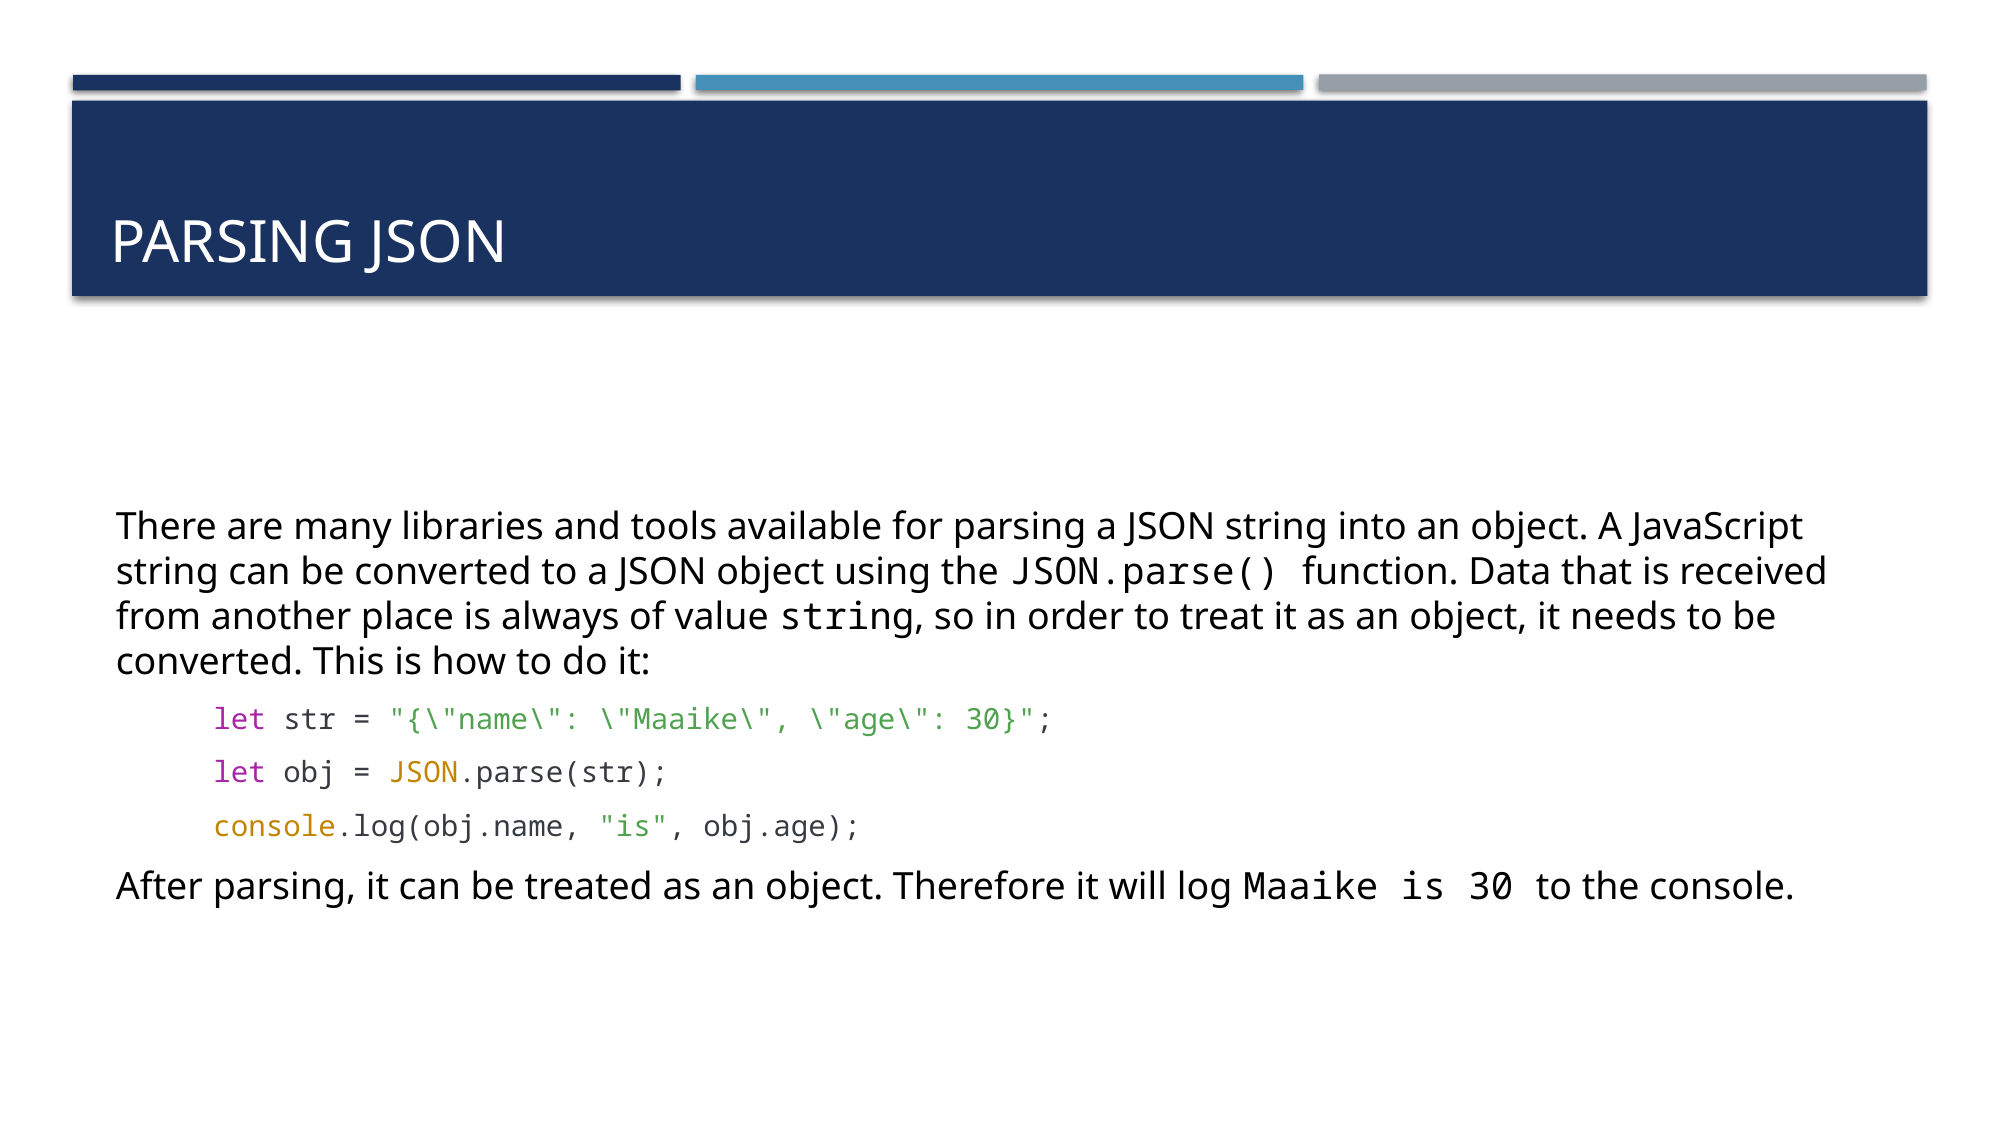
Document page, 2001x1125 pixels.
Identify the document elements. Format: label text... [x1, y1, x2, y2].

title Parsing JSON [95, 115, 1905, 282]
list There are many libraries and tools available for parsing a JSON string into an object. A JavaScript string can be converted to a JSON object using the JSON.parse() function. Data that is received from another place is always of value string, so in order to treat it as an object, it needs to be converted. This is how to do it: let str = "{\"name\": \"Maaike\", \"age\": 30}"; let obj = JSON.parse(str); console.log(obj.name, "is", obj.age); After parsing, it can be treated as an object. Therefore it will log Maaike is 30 to the console. [100, 347, 1911, 1062]
